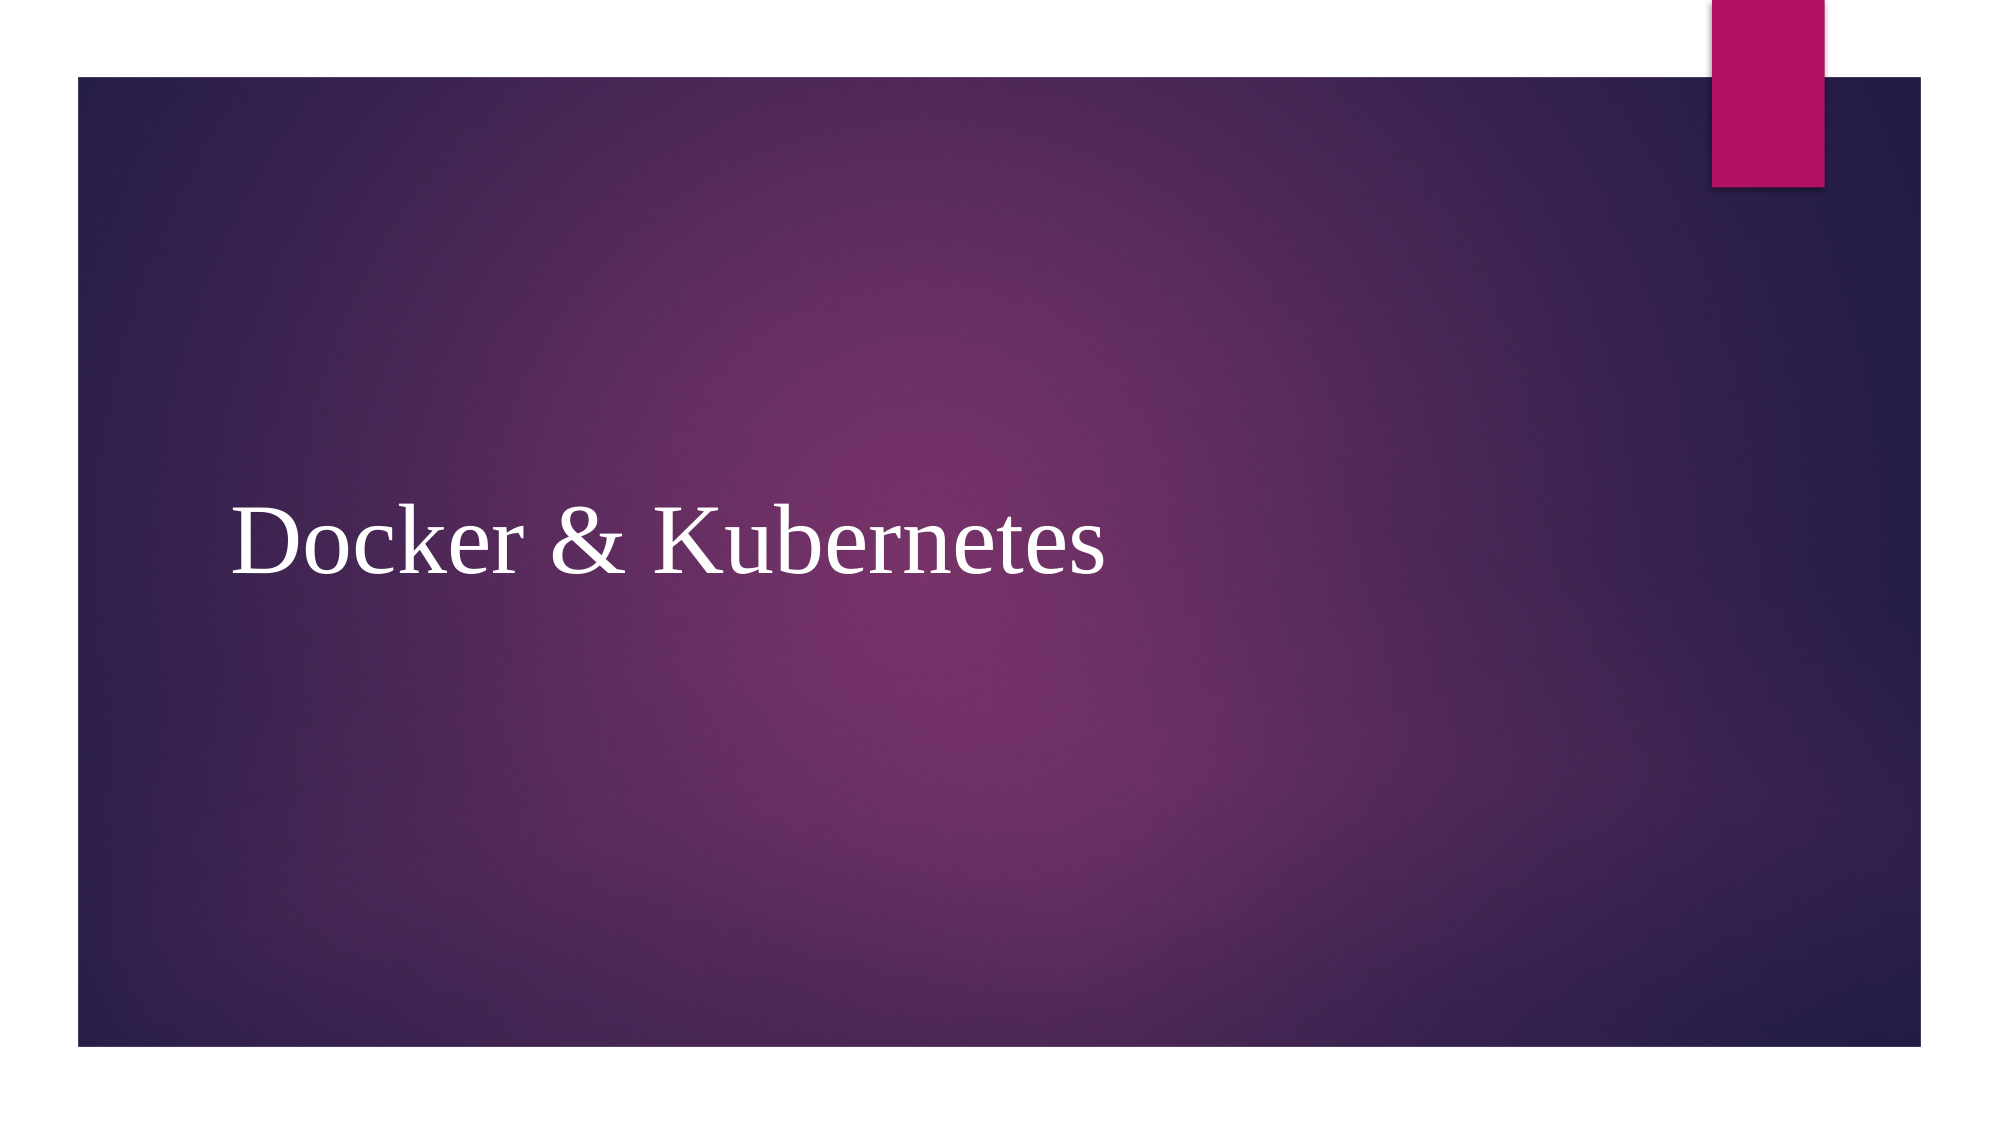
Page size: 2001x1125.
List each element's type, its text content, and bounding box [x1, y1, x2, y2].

title Docker & Kubernetes [215, 120, 1865, 601]
